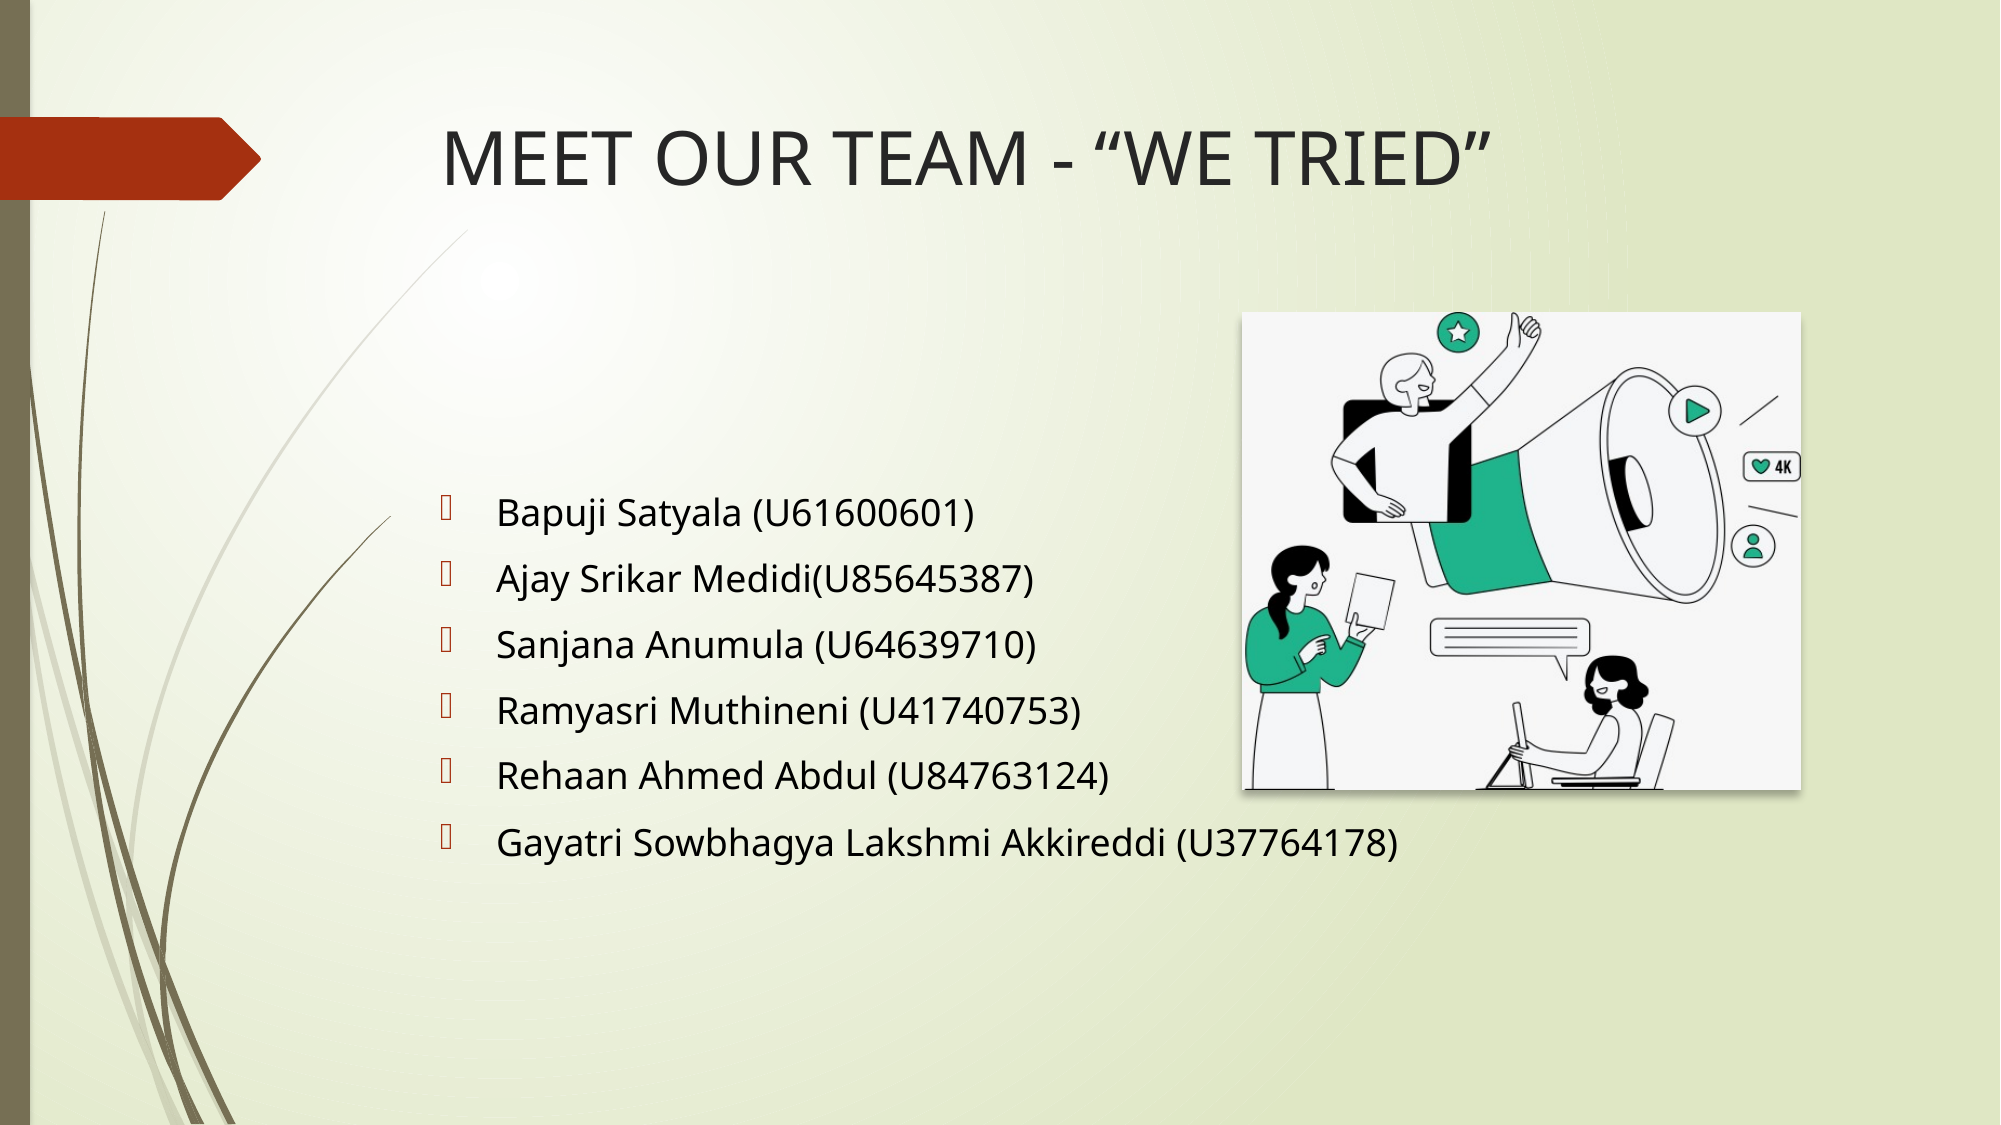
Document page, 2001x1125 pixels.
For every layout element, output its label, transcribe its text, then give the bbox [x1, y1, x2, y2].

picture [1241, 312, 1802, 790]
list Bapuji Satyala (U61600601) Ajay Srikar Medidi(U85645387) Sanjana Anumula (U64639710) Ramyasri Muthineni (U41740753) Rehaan Ahmed Abdul (U84763124) Gayatri Sowbhagya Lakshmi Akkireddi (U37764178) [424, 350, 1888, 1003]
title MEET OUR TEAM - “WE TRIED” [425, 102, 1888, 313]
